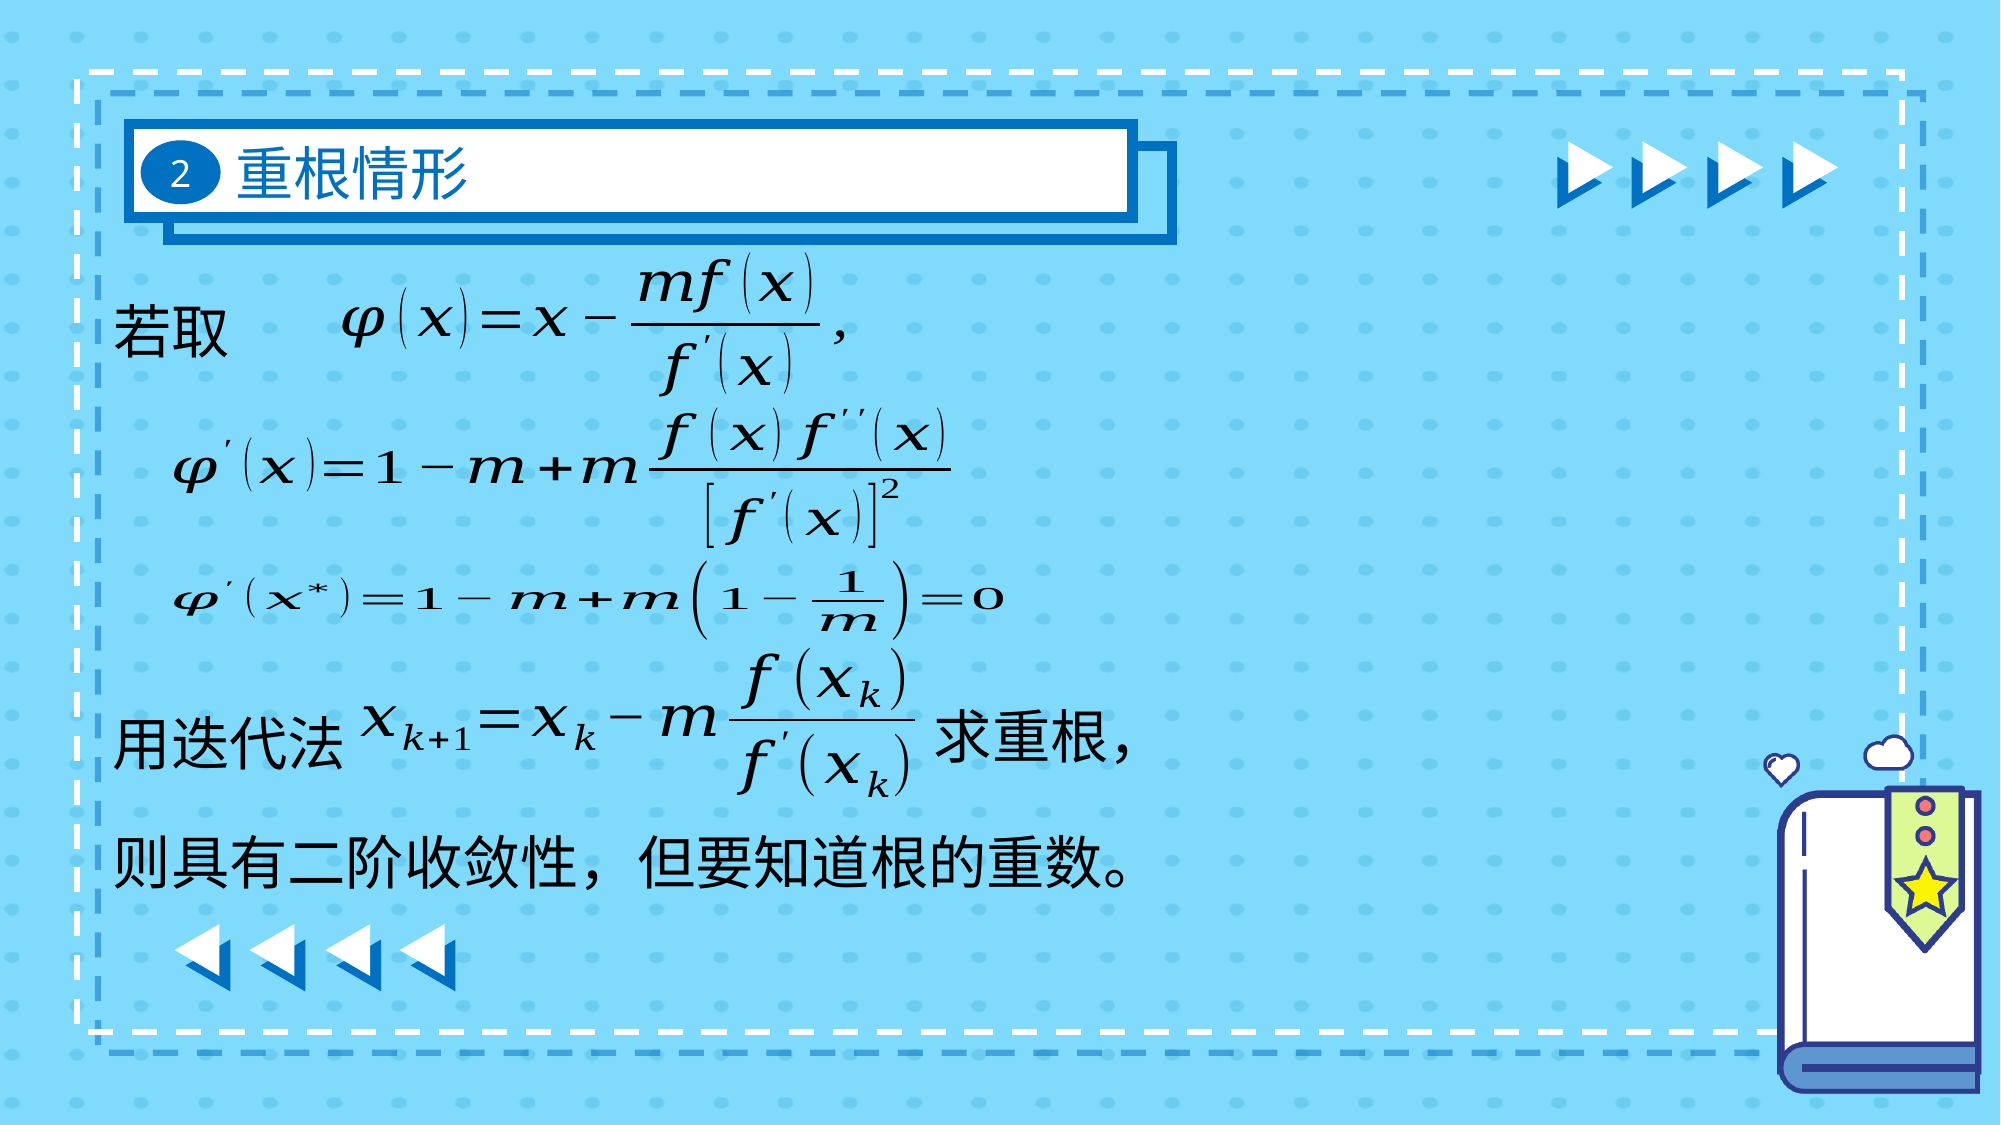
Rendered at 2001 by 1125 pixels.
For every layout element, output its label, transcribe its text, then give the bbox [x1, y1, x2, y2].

text_box 若取 [98, 281, 257, 373]
text_box 2 [139, 139, 222, 206]
picture [3, 1, 2001, 1125]
text_box 用迭代法 [98, 692, 380, 785]
text_box 重根情形 [220, 129, 1140, 215]
